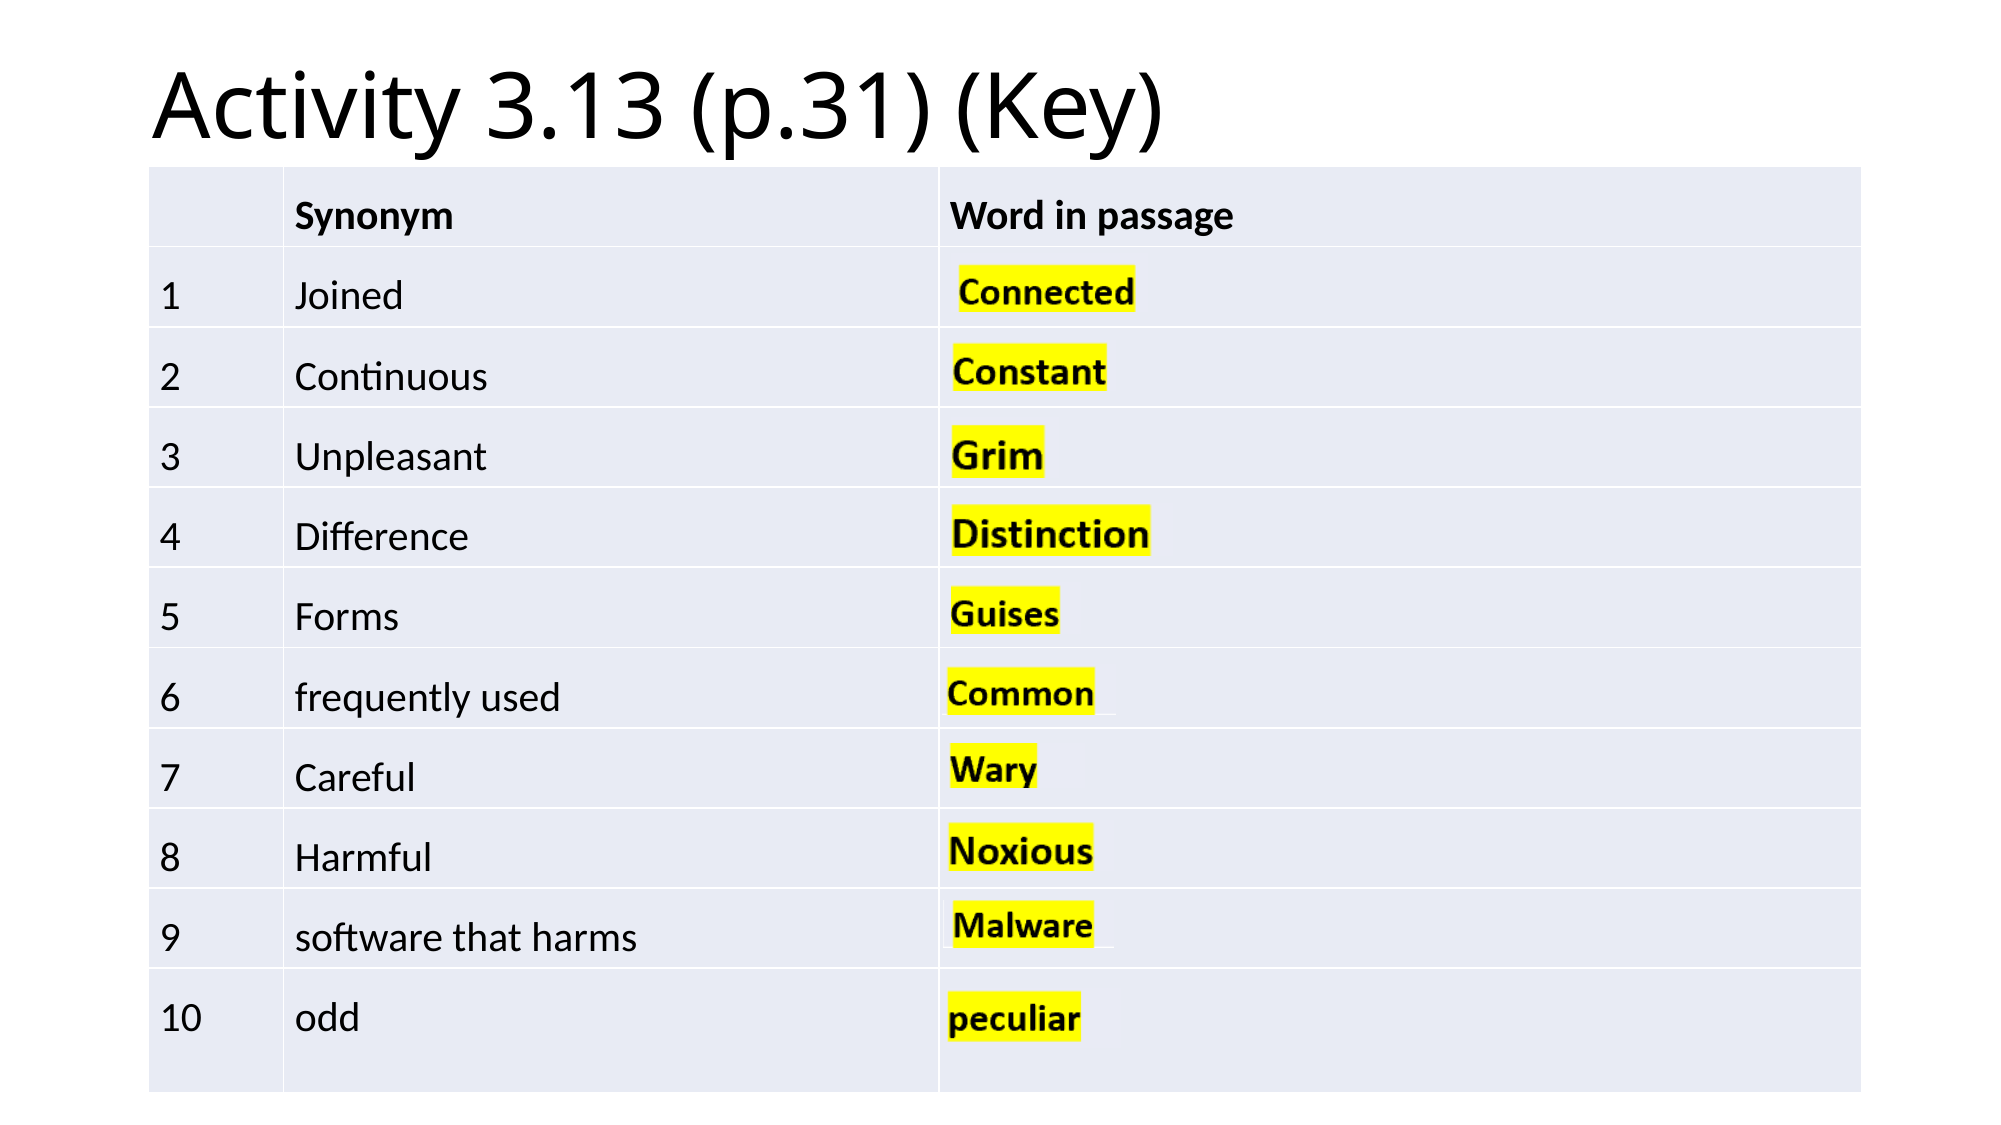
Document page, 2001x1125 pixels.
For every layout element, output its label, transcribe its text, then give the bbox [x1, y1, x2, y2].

picture [940, 820, 1114, 871]
picture [943, 900, 1114, 948]
table_header [149, 167, 283, 246]
table_cell Joined [284, 247, 938, 326]
table_cell frequently used [284, 648, 938, 727]
table_cell 3 [149, 408, 283, 486]
table_cell Harmful [284, 809, 938, 887]
title Activity 3.13 (p.31) (Key) [137, 0, 1863, 218]
table_cell Continuous [284, 328, 938, 406]
picture [947, 988, 1121, 1048]
table_cell [940, 889, 1861, 967]
table_cell odd [284, 969, 938, 1092]
table_cell [940, 247, 1861, 326]
table_cell [940, 488, 1861, 566]
table_cell [940, 328, 1861, 406]
picture [951, 417, 1059, 478]
picture [951, 582, 1081, 634]
table_cell 4 [149, 488, 283, 566]
table_cell 8 [149, 809, 283, 887]
table_cell [940, 809, 1861, 887]
table_cell 9 [149, 889, 283, 967]
table_cell [940, 648, 1861, 727]
table_header Synonym [284, 167, 938, 246]
table_header Word in passage [940, 167, 1861, 246]
table_cell 1 [149, 247, 283, 326]
table_cell 10 [149, 969, 283, 1092]
table_cell software that harms [284, 889, 938, 967]
table_cell 2 [149, 328, 283, 406]
table_cell [940, 969, 1861, 1092]
table_cell 5 [149, 568, 283, 647]
table_cell Careful [284, 729, 938, 807]
picture [947, 743, 1085, 788]
table_cell [940, 568, 1861, 647]
picture [951, 340, 1116, 391]
picture [950, 503, 1173, 556]
table_cell 7 [149, 729, 283, 807]
picture [942, 664, 1116, 715]
table_cell Difference [284, 488, 938, 566]
picture [951, 253, 1148, 312]
table_cell [940, 408, 1861, 486]
table_cell [940, 729, 1861, 807]
table_cell Unpleasant [284, 408, 938, 486]
table_cell 6 [149, 648, 283, 727]
table_cell Forms [284, 568, 938, 647]
